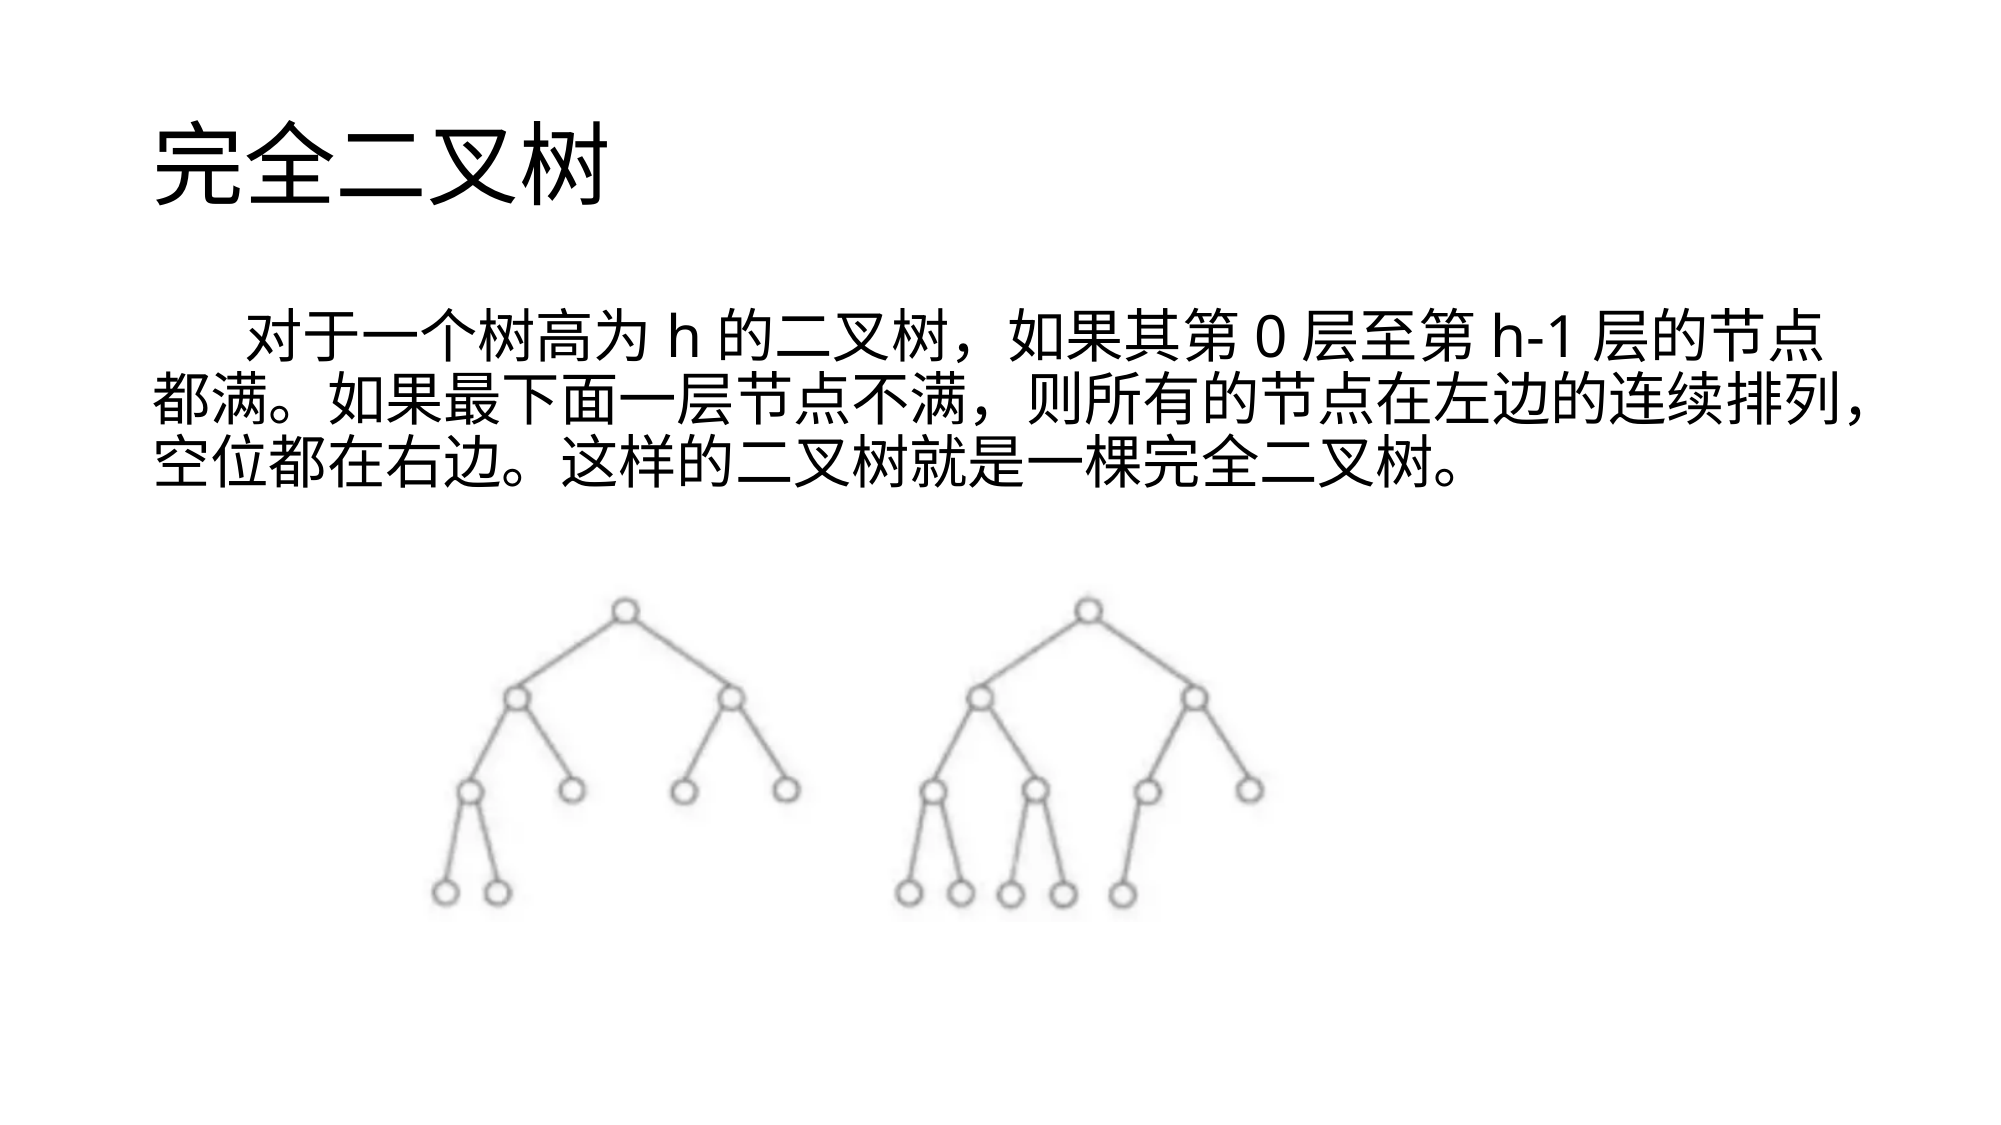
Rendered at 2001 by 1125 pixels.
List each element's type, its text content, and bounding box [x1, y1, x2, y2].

title 完全二叉树 [137, 59, 1863, 278]
list 对于一个树高为h的二叉树，如果其第0层至第h-1层的节点都满。如果最下面一层节点不满，则所有的节点在左边的连续排列，空位都在右边。这样的二叉树就是一棵完全二叉树。 [137, 299, 1863, 1014]
picture [409, 581, 1286, 922]
